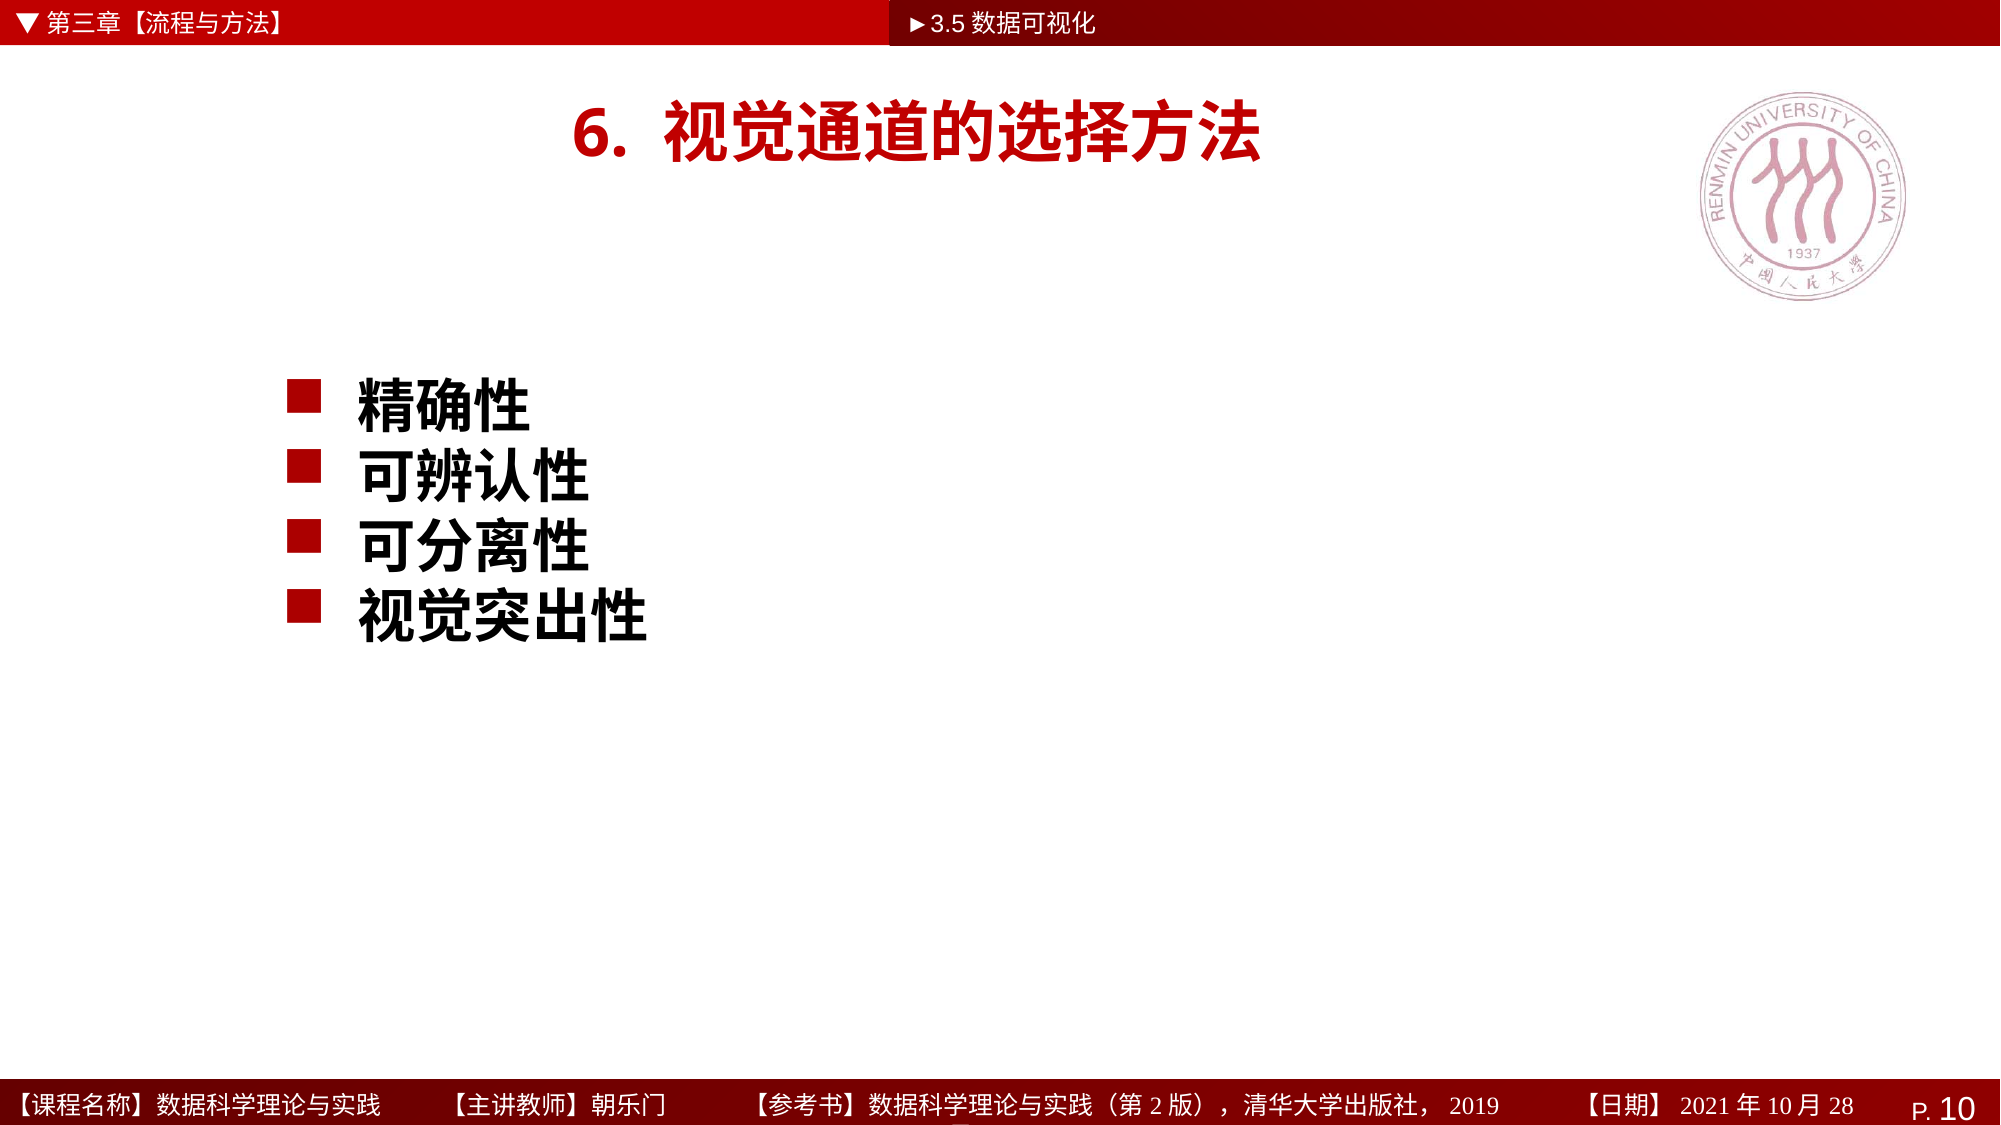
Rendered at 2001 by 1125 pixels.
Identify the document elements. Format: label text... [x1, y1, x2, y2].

title 6. 视觉通道的选择方法 [326, 61, 1510, 197]
list ►3.5数据可视化 [890, 0, 1249, 43]
picture [1696, 89, 1910, 304]
text_box [249, 0, 281, 31]
list ▼第三章【流程与方法】 [0, 0, 725, 43]
text_box 精确性 可辨认性 可分离性 视觉突出性 [267, 361, 1659, 657]
